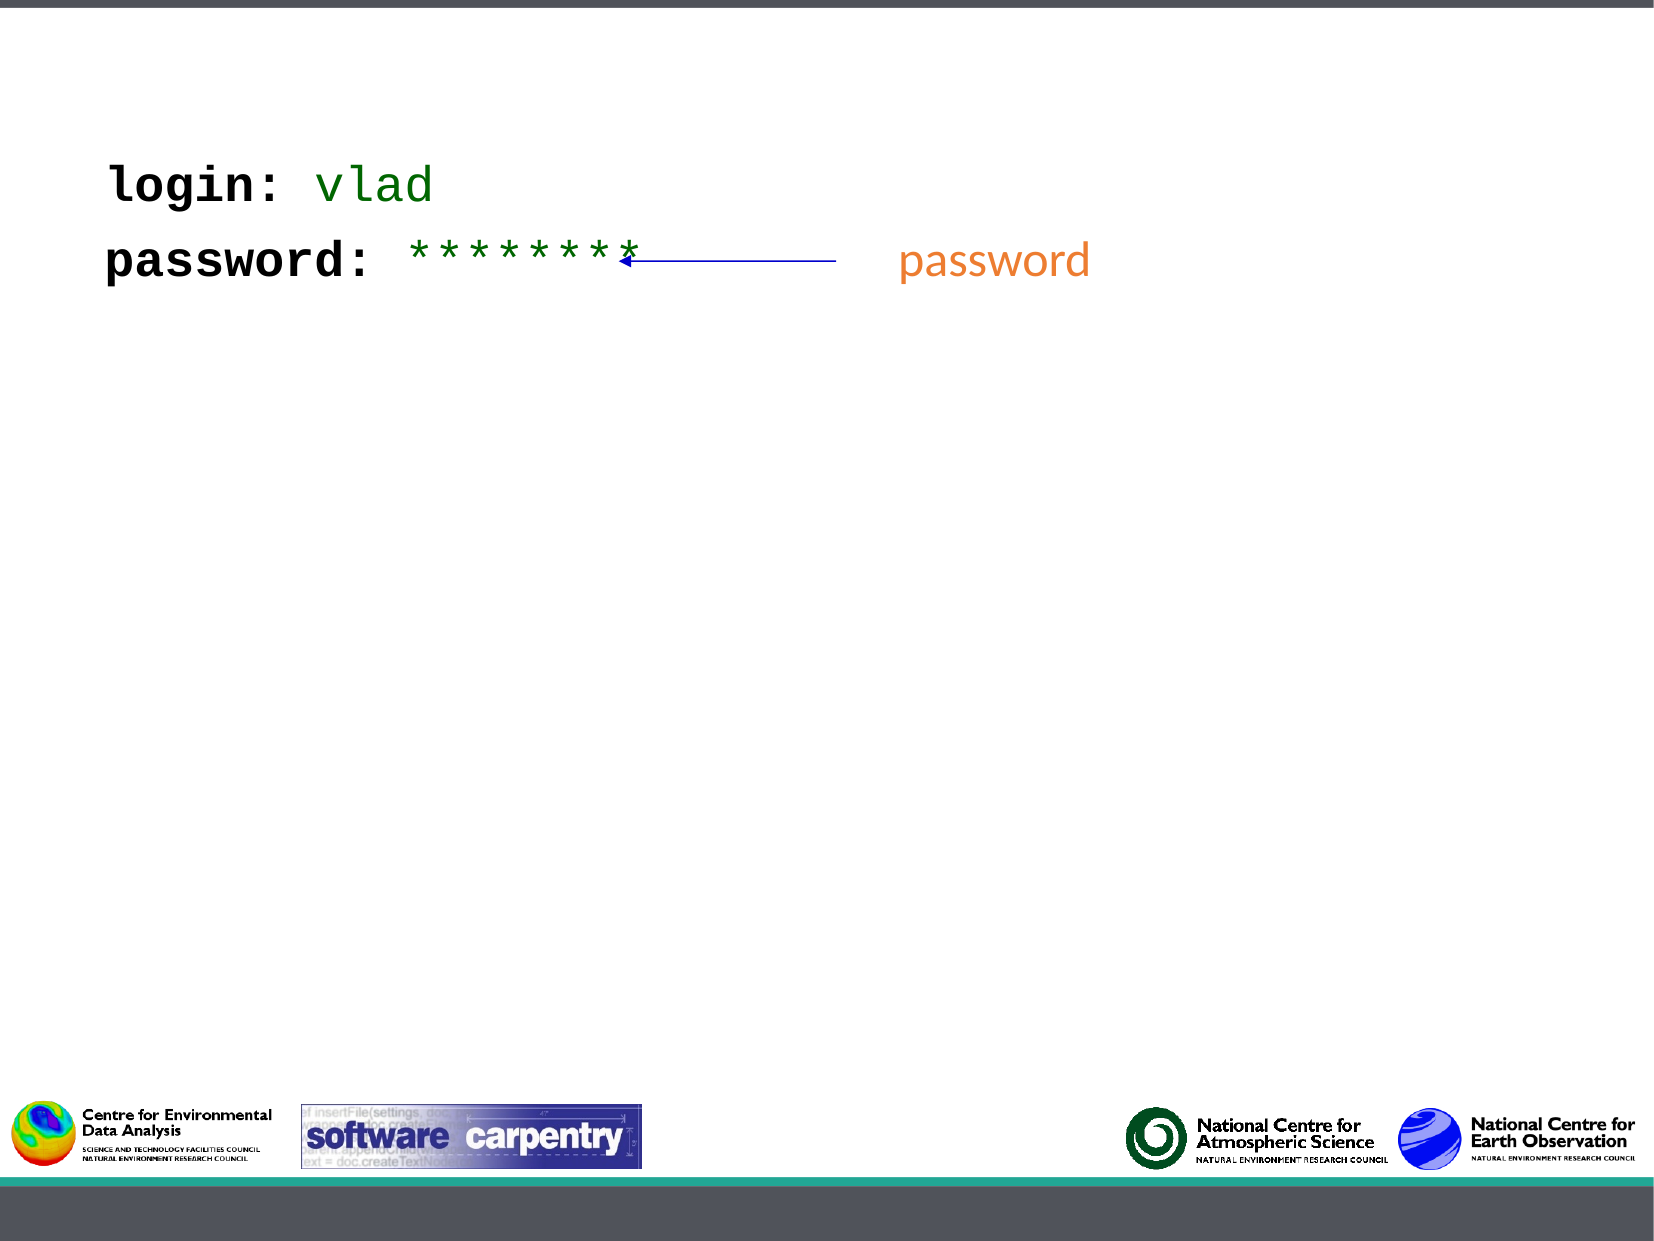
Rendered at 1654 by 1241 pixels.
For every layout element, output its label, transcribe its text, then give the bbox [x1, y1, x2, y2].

text_box [618, 255, 837, 268]
text_box password [883, 204, 1498, 318]
picture [0, 0, 1654, 1241]
text_box login: vlad password: ******** [89, 128, 1512, 1036]
